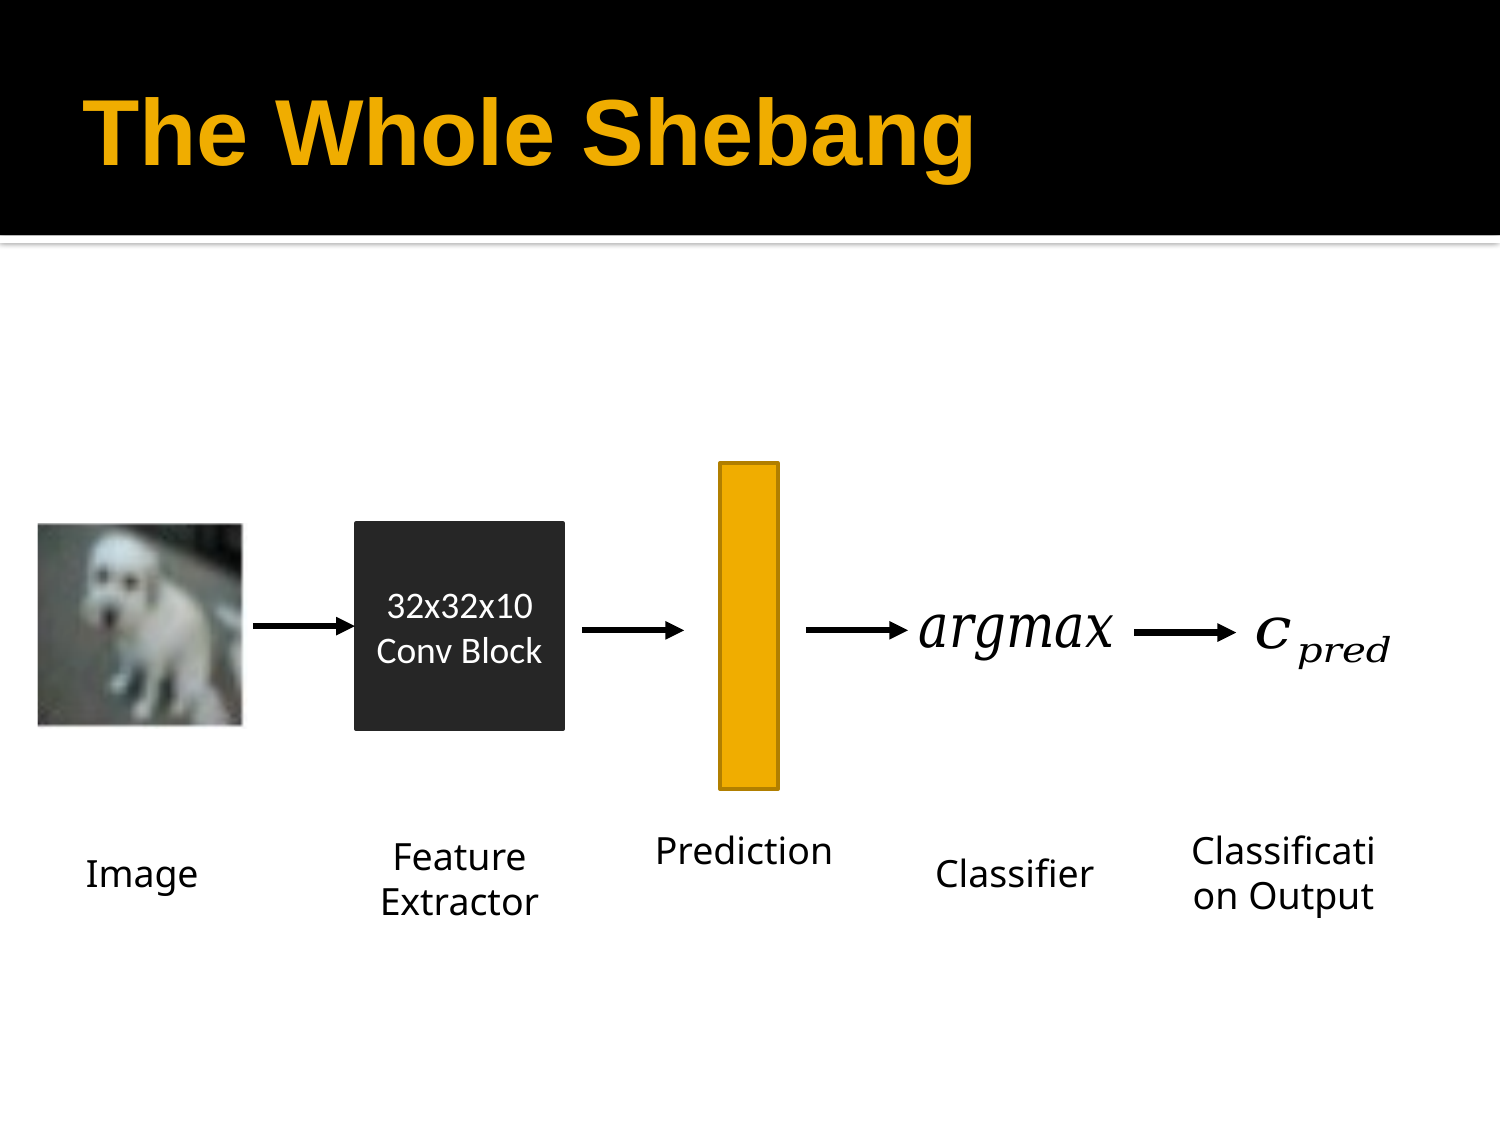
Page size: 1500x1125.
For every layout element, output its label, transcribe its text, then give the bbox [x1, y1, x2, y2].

text_box [718, 461, 780, 791]
text_box 32x32x10 Conv Block [354, 521, 565, 731]
picture [37, 523, 248, 730]
text_box Feature Extractor [363, 825, 556, 931]
text_box Classification Output [1171, 819, 1396, 925]
text_box Image [46, 842, 239, 903]
text_box Classifier [918, 842, 1111, 903]
title The Whole Shebang [74, 24, 1426, 232]
